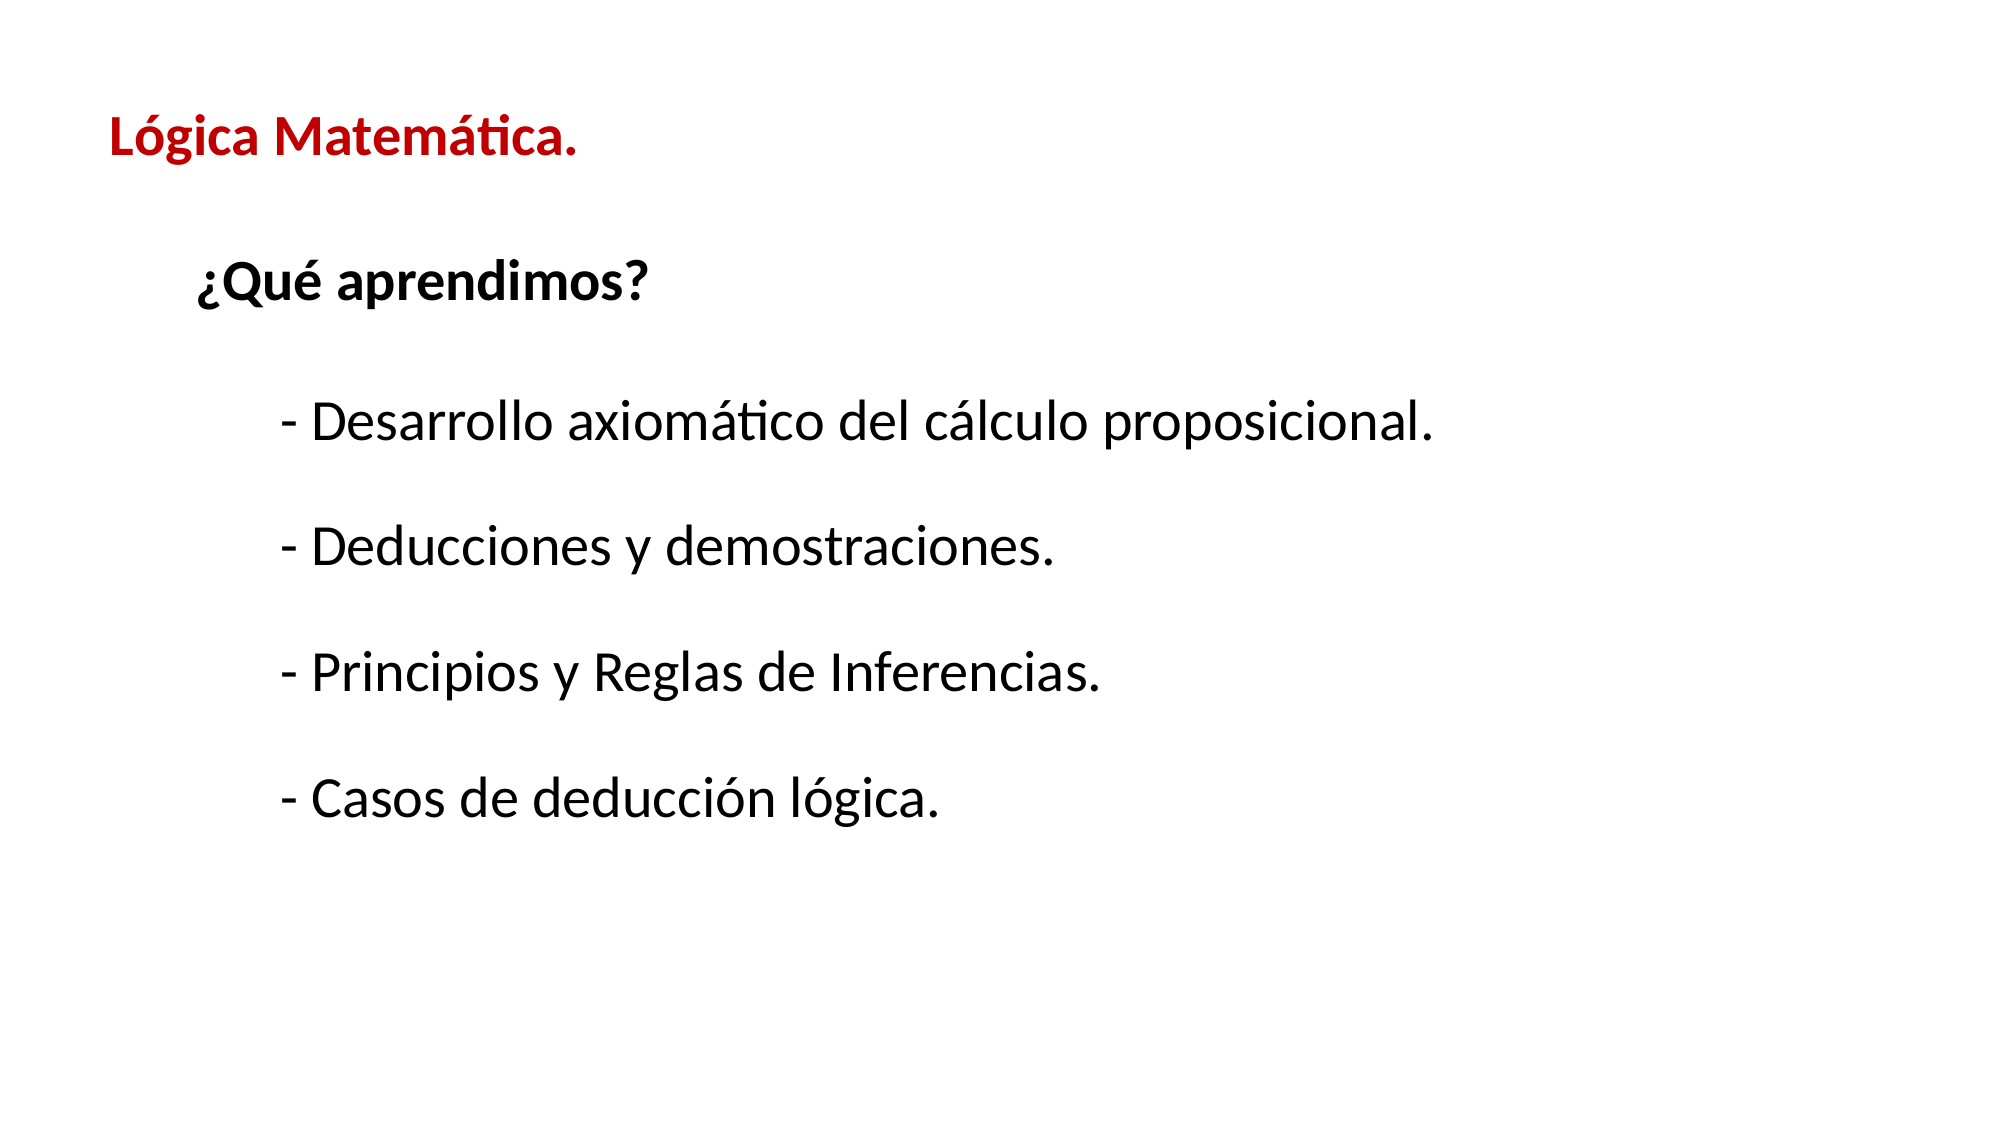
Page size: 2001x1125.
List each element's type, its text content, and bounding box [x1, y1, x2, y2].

title - Desarrollo axiomático del cálculo proposicional. - Deducciones y demostraciones. - Principios y Reglas de Inferencias. - Casos de deducción lógica. [265, 421, 1481, 838]
text_box ¿Qué aprendimos? [180, 234, 1181, 320]
text_box Lógica Matemática. [94, 90, 733, 175]
